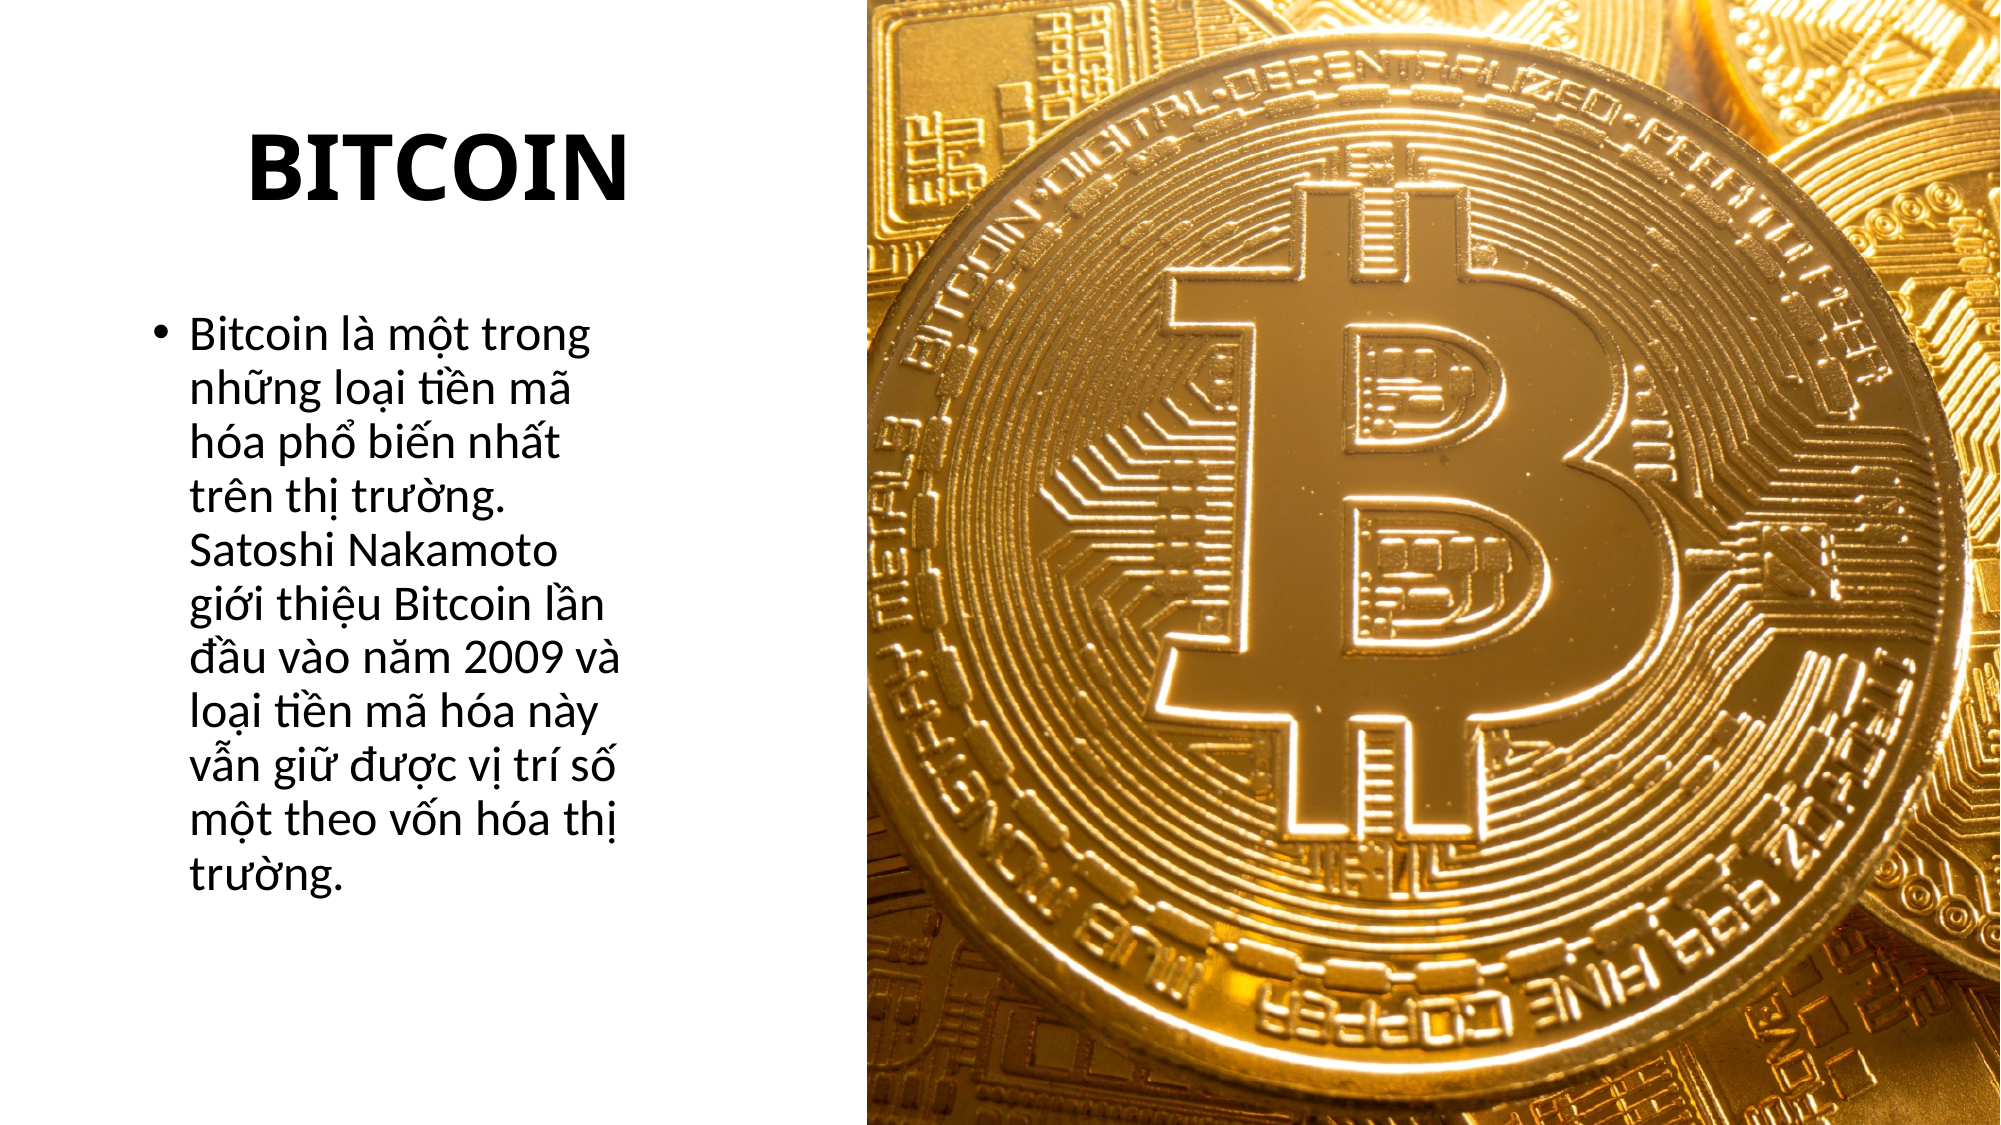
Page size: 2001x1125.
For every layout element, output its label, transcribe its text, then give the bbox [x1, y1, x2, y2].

title BITCOIN [229, 61, 652, 279]
list Bitcoin là một trong những loại tiền mã hóa phổ biến nhất trên thị trường. Satoshi Nakamoto giới thiệu Bitcoin lần đầu vào năm 2009 và loại tiền mã hóa này vẫn giữ được vị trí số một theo vốn hóa thị trường. [137, 299, 639, 1014]
picture [867, 0, 2000, 1125]
